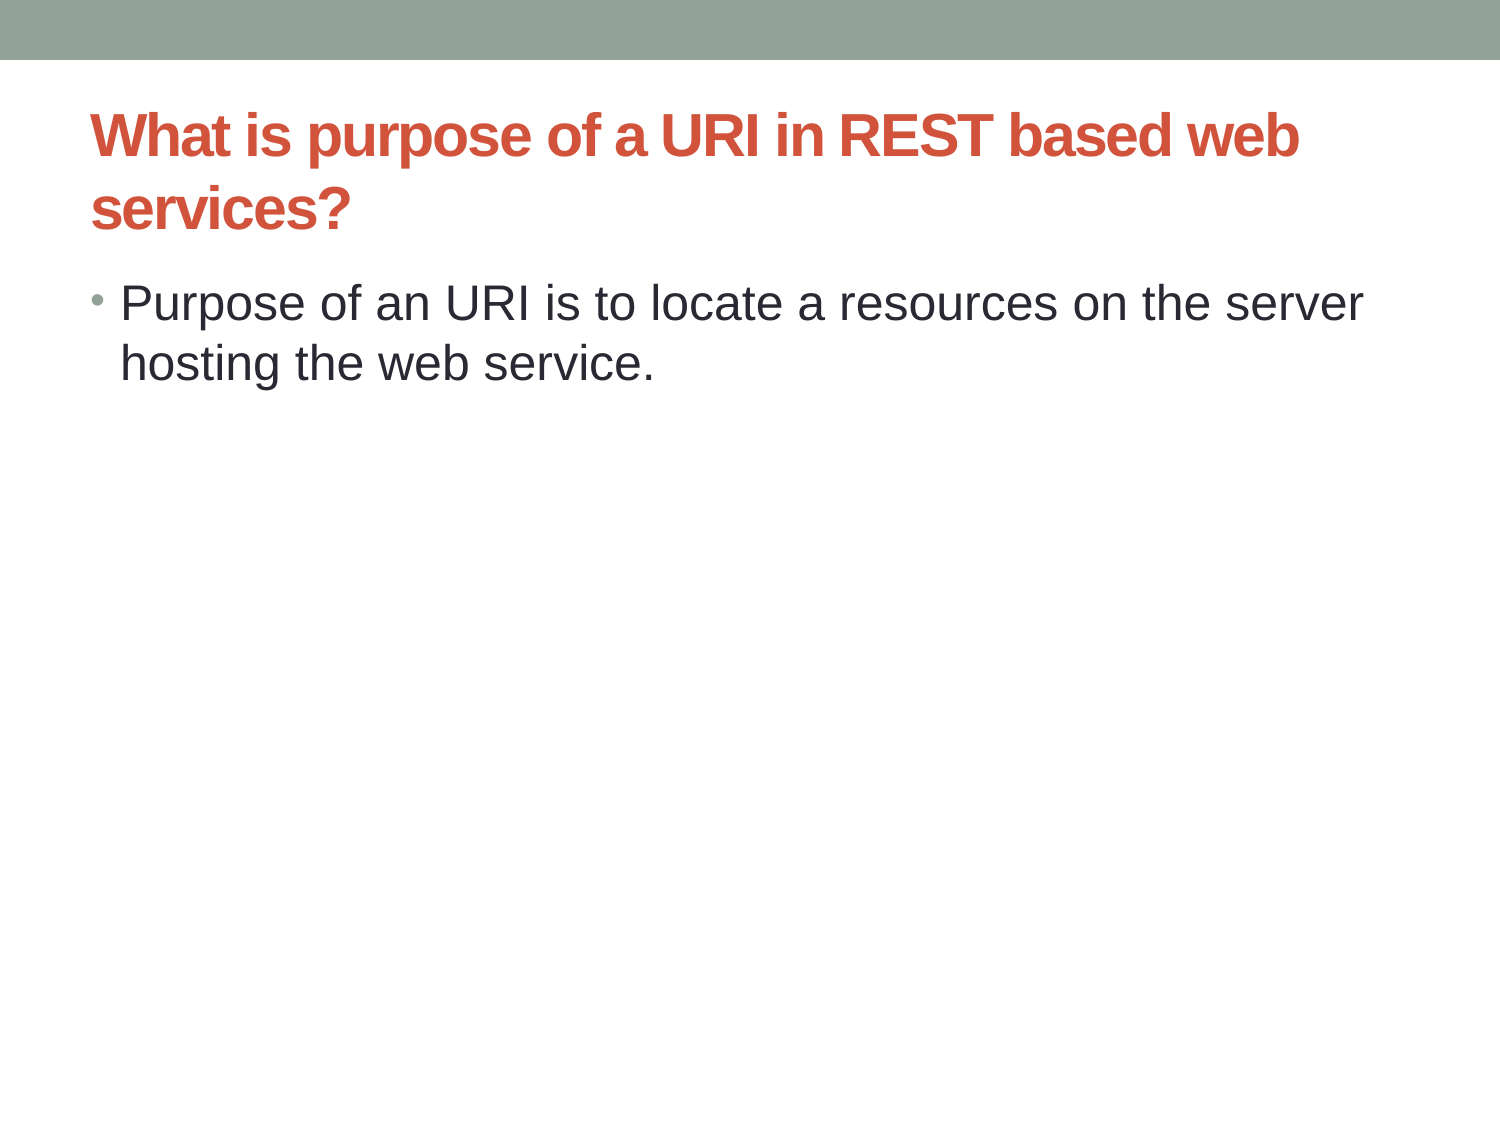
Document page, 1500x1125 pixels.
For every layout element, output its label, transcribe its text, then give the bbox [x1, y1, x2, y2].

list Purpose of an URI is to locate a resources on the server hosting the web service. [75, 262, 1425, 1063]
title What is purpose of a URI in REST based web services? [75, 87, 1425, 250]
